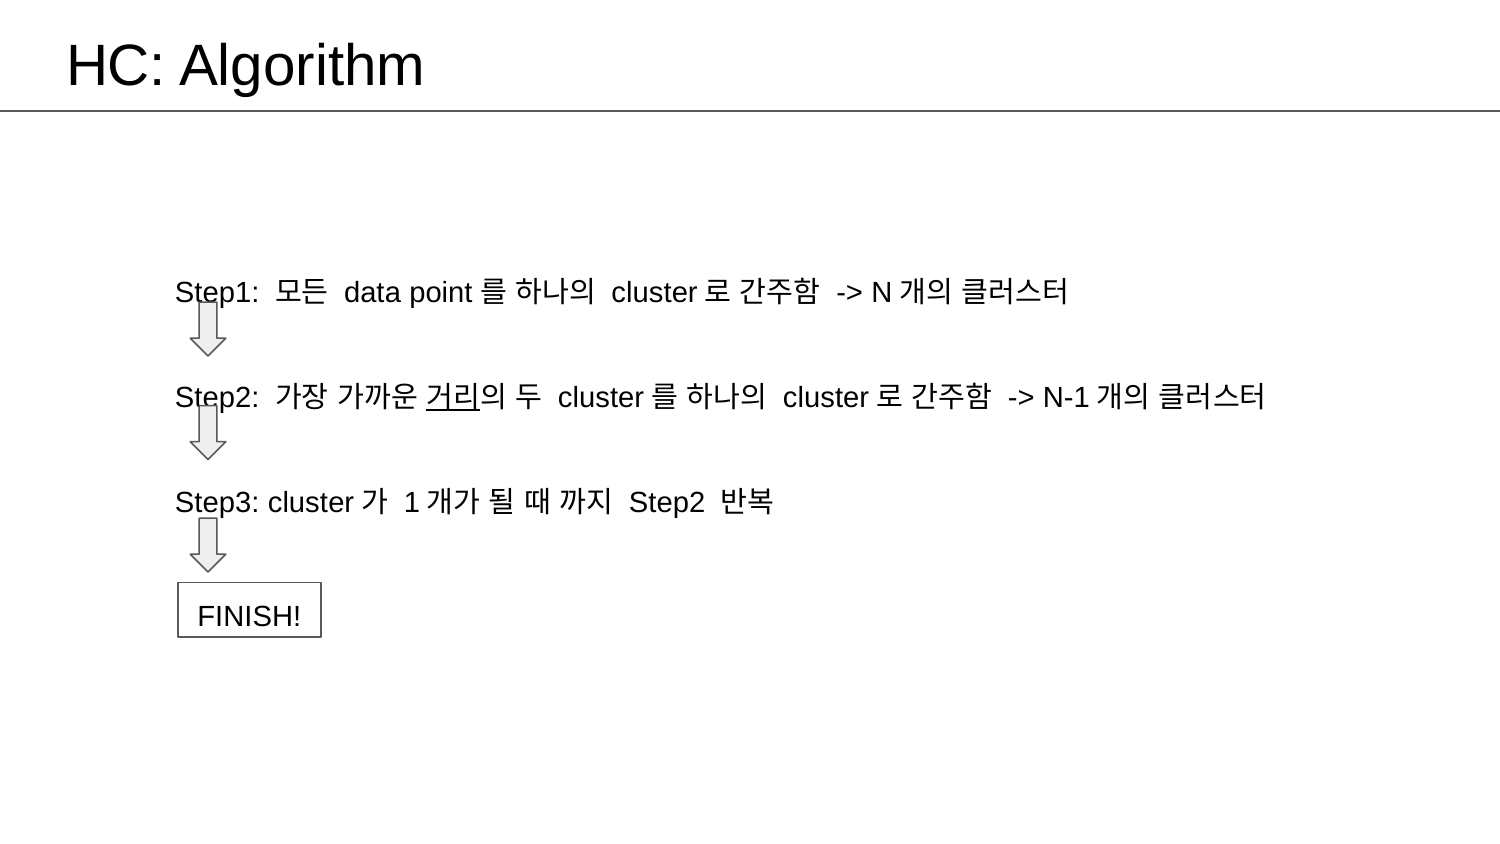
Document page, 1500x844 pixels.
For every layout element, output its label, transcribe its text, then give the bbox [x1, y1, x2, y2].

text_box FINISH! [177, 582, 321, 638]
text_box [190, 518, 226, 573]
text_box [190, 302, 226, 357]
text_box [190, 405, 226, 460]
title HC: Algorithm [51, 12, 1449, 107]
text_box Step1: 모든 data point를 하나의 cluster로 간주함 -> N개의 클러스터 Step2: 가장 가까운 거리의 두 cluster를 하나의 cluster로 간주함 -> N-1개의 클러스터 Step3: cluster가 1개가 될 때 까지 Step2 반복 [160, 240, 1399, 565]
